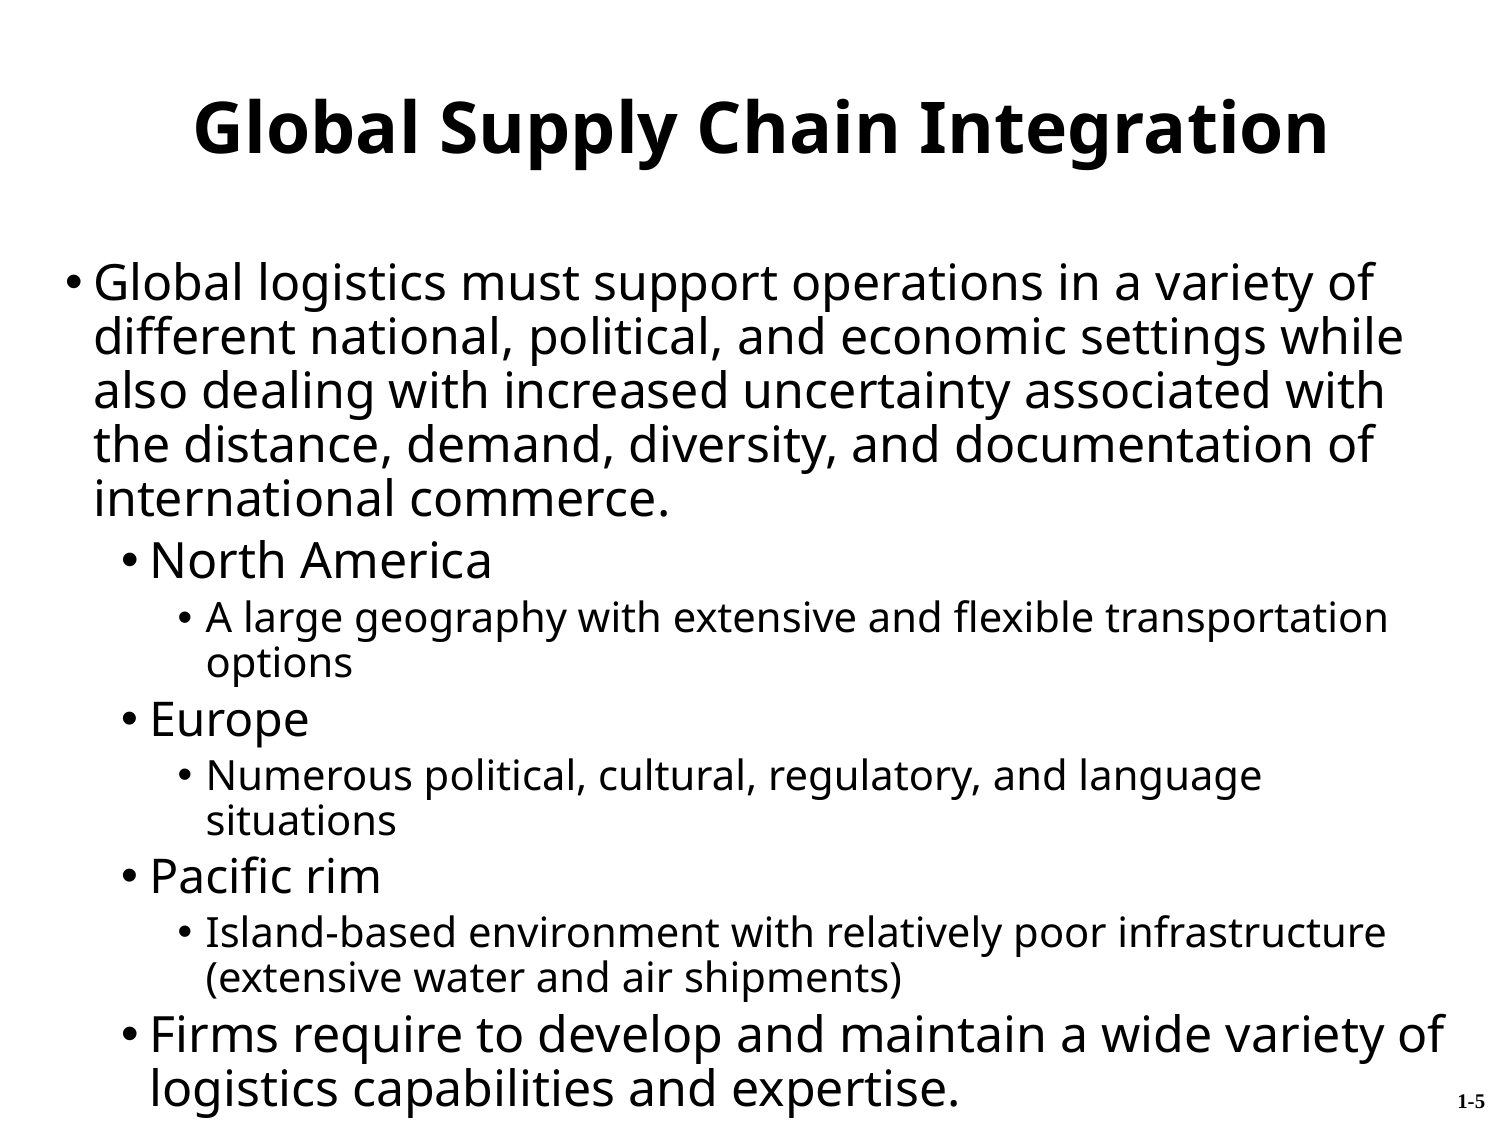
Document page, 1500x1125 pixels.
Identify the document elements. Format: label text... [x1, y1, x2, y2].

text_box Global Supply Chain Integration [87, 49, 1438, 200]
list Global logistics must support operations in a variety of different national, political, and economic settings while also dealing with increased uncertainty associated with the distance, demand, diversity, and documentation of international commerce. North America A large geography with extensive and flexible transportation options Europe Numerous political, cultural, regulatory, and language situations Pacific rim Island-based environment with relatively poor infrastructure (extensive water and air shipments) Firms require to develop and maintain a wide variety of logistics capabilities and expertise. [50, 249, 1475, 1075]
